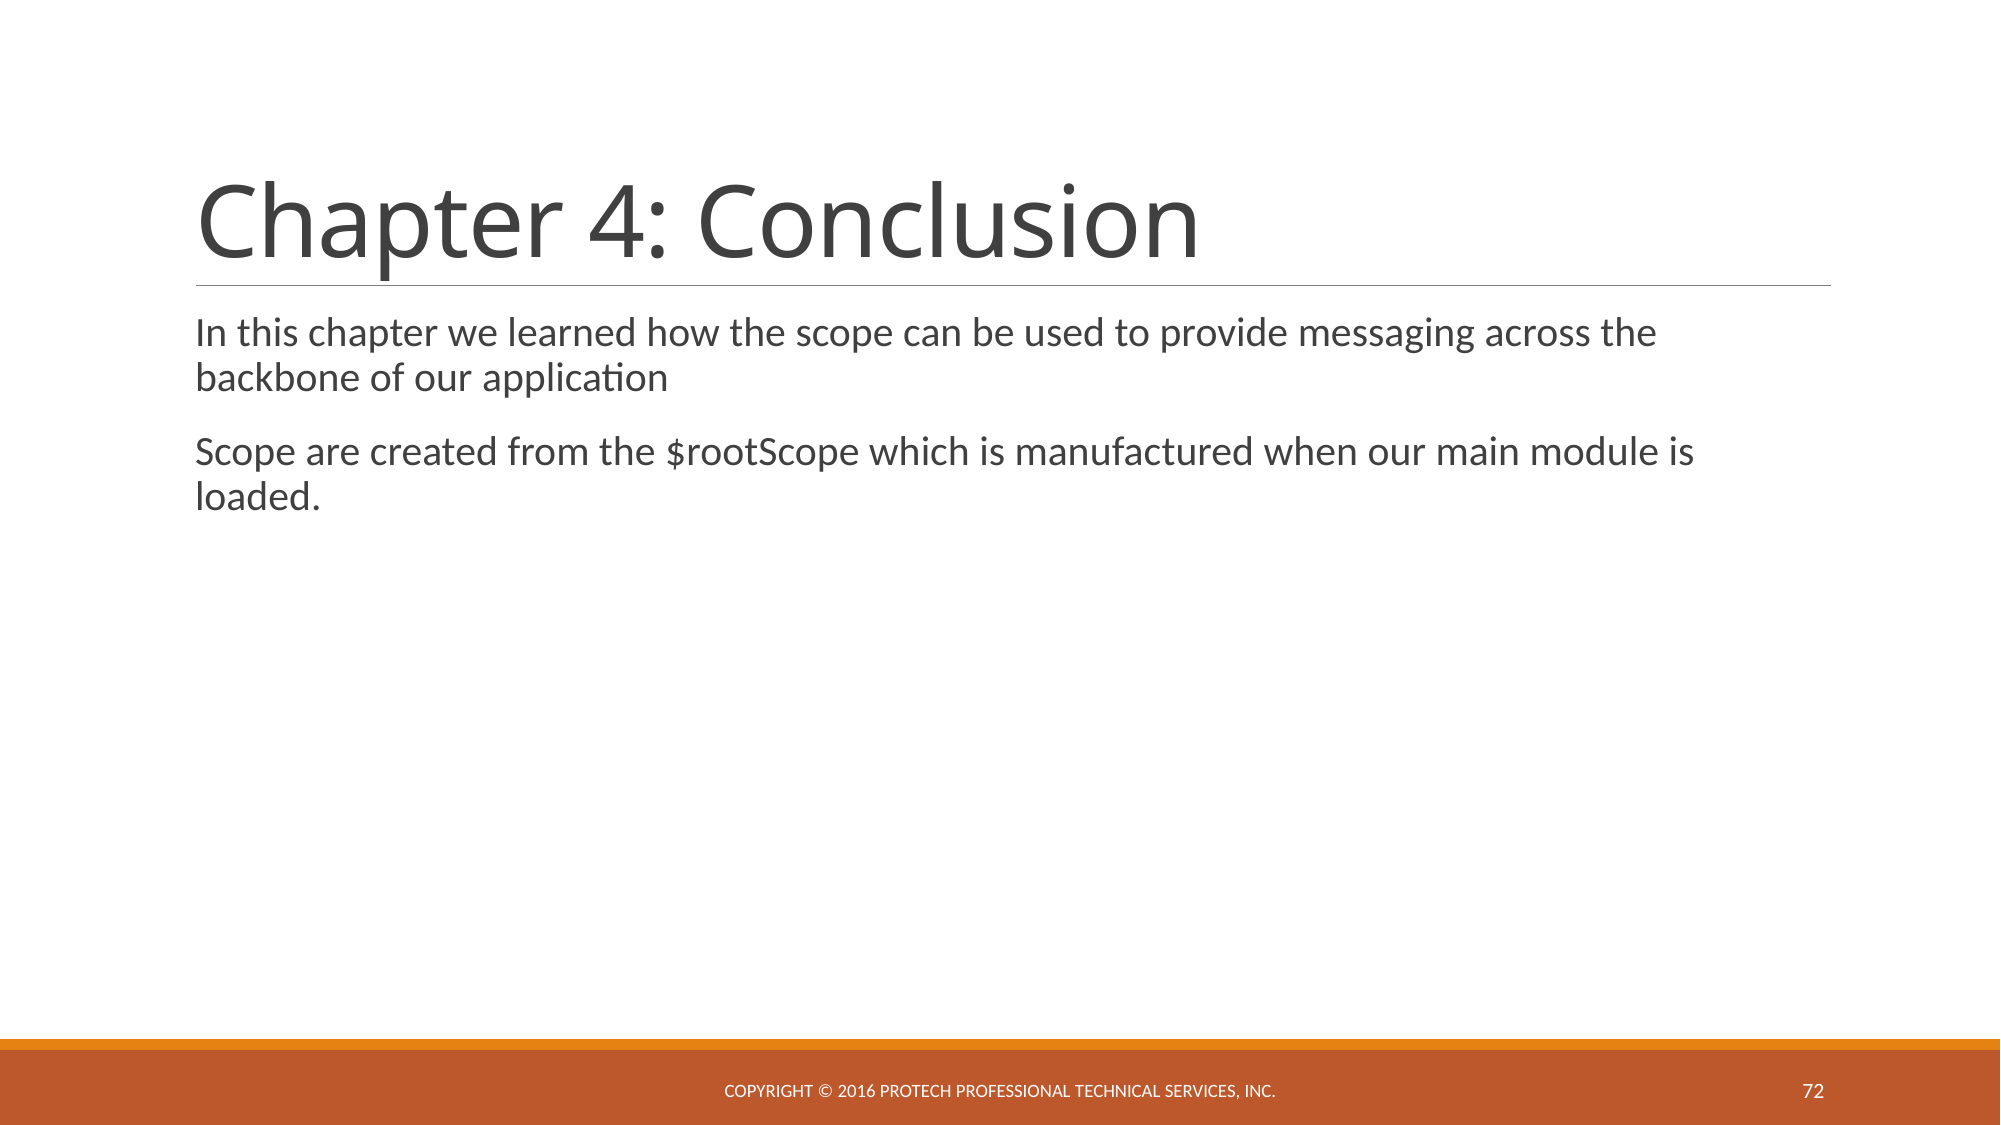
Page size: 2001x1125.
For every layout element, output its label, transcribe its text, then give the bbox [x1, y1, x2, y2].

title Chapter 4: Conclusion [180, 47, 1830, 285]
slide_number 72 [1624, 1059, 1840, 1120]
footer Copyright © 2016 ProTech Professional Technical Services, Inc. [604, 1059, 1396, 1120]
list In this chapter we learned how the scope can be used to provide messaging across the backbone of our application Scope are created from the $rootScope which is manufactured when our main module is loaded. [180, 302, 1830, 963]
